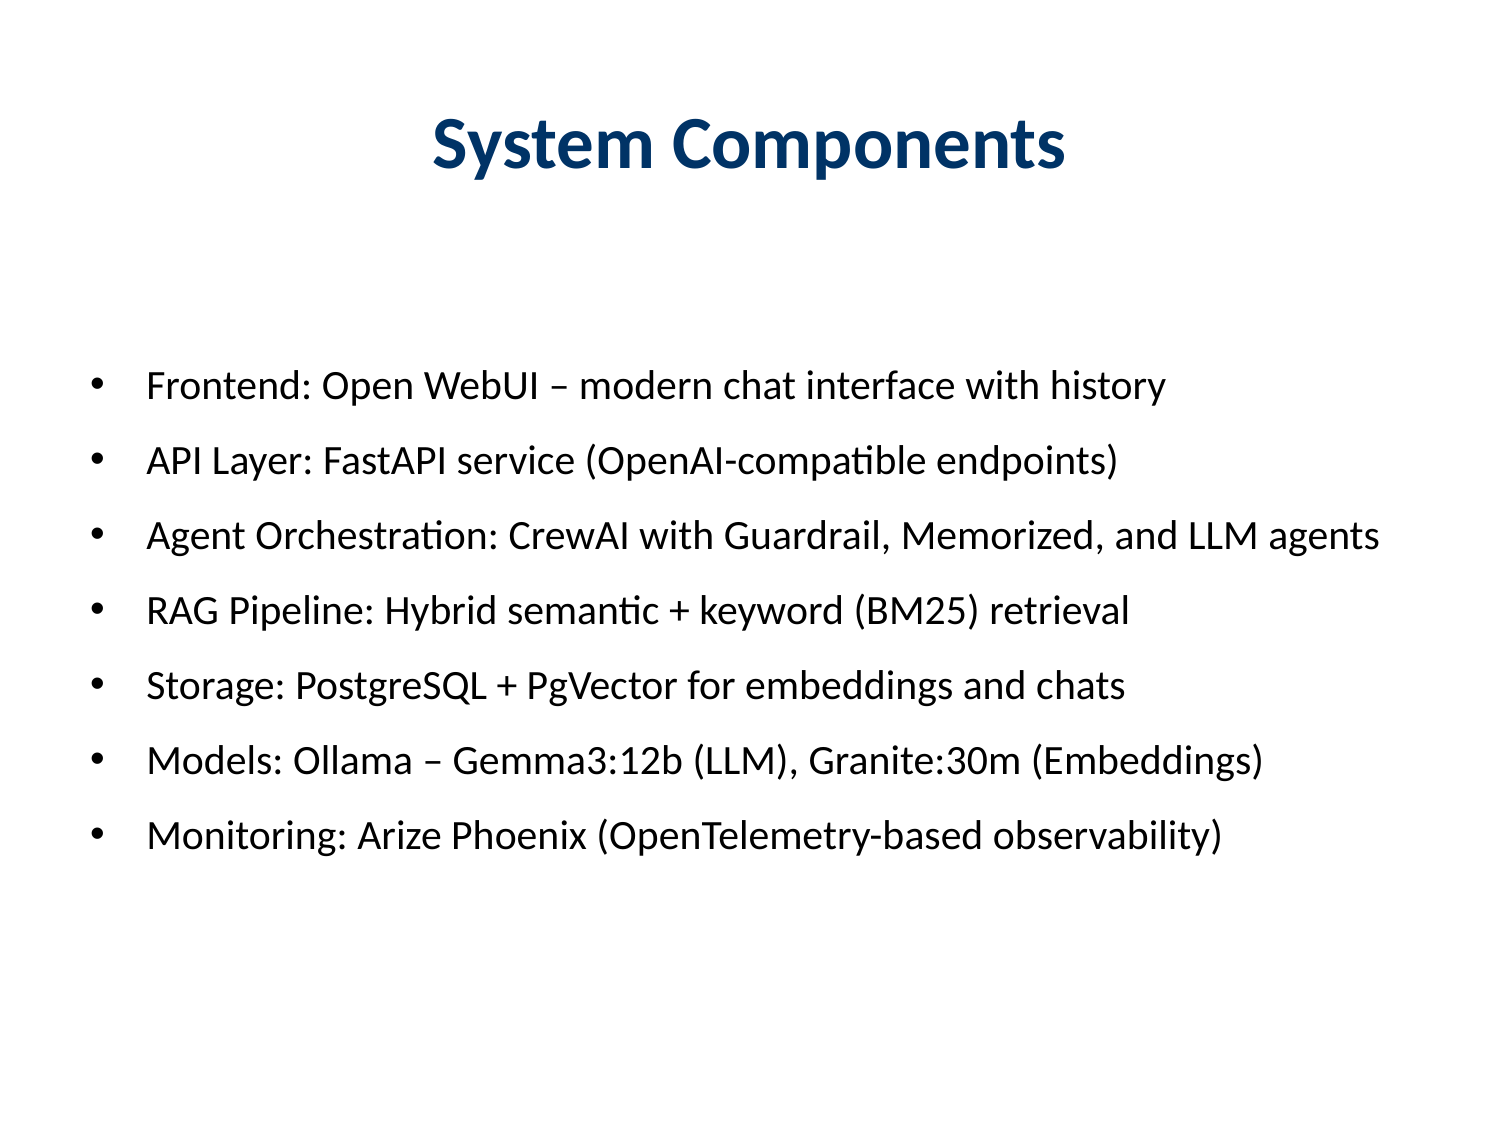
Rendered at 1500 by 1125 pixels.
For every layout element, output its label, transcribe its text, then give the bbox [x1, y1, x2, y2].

title System Components [75, 45, 1425, 233]
list Frontend: Open WebUI – modern chat interface with history API Layer: FastAPI service (OpenAI-compatible endpoints) Agent Orchestration: CrewAI with Guardrail, Memorized, and LLM agents RAG Pipeline: Hybrid semantic + keyword (BM25) retrieval Storage: PostgreSQL + PgVector for embeddings and chats Models: Ollama – Gemma3:12b (LLM), Granite:30m (Embeddings) Monitoring: Arize Phoenix (OpenTelemetry-based observability) [75, 262, 1425, 1005]
